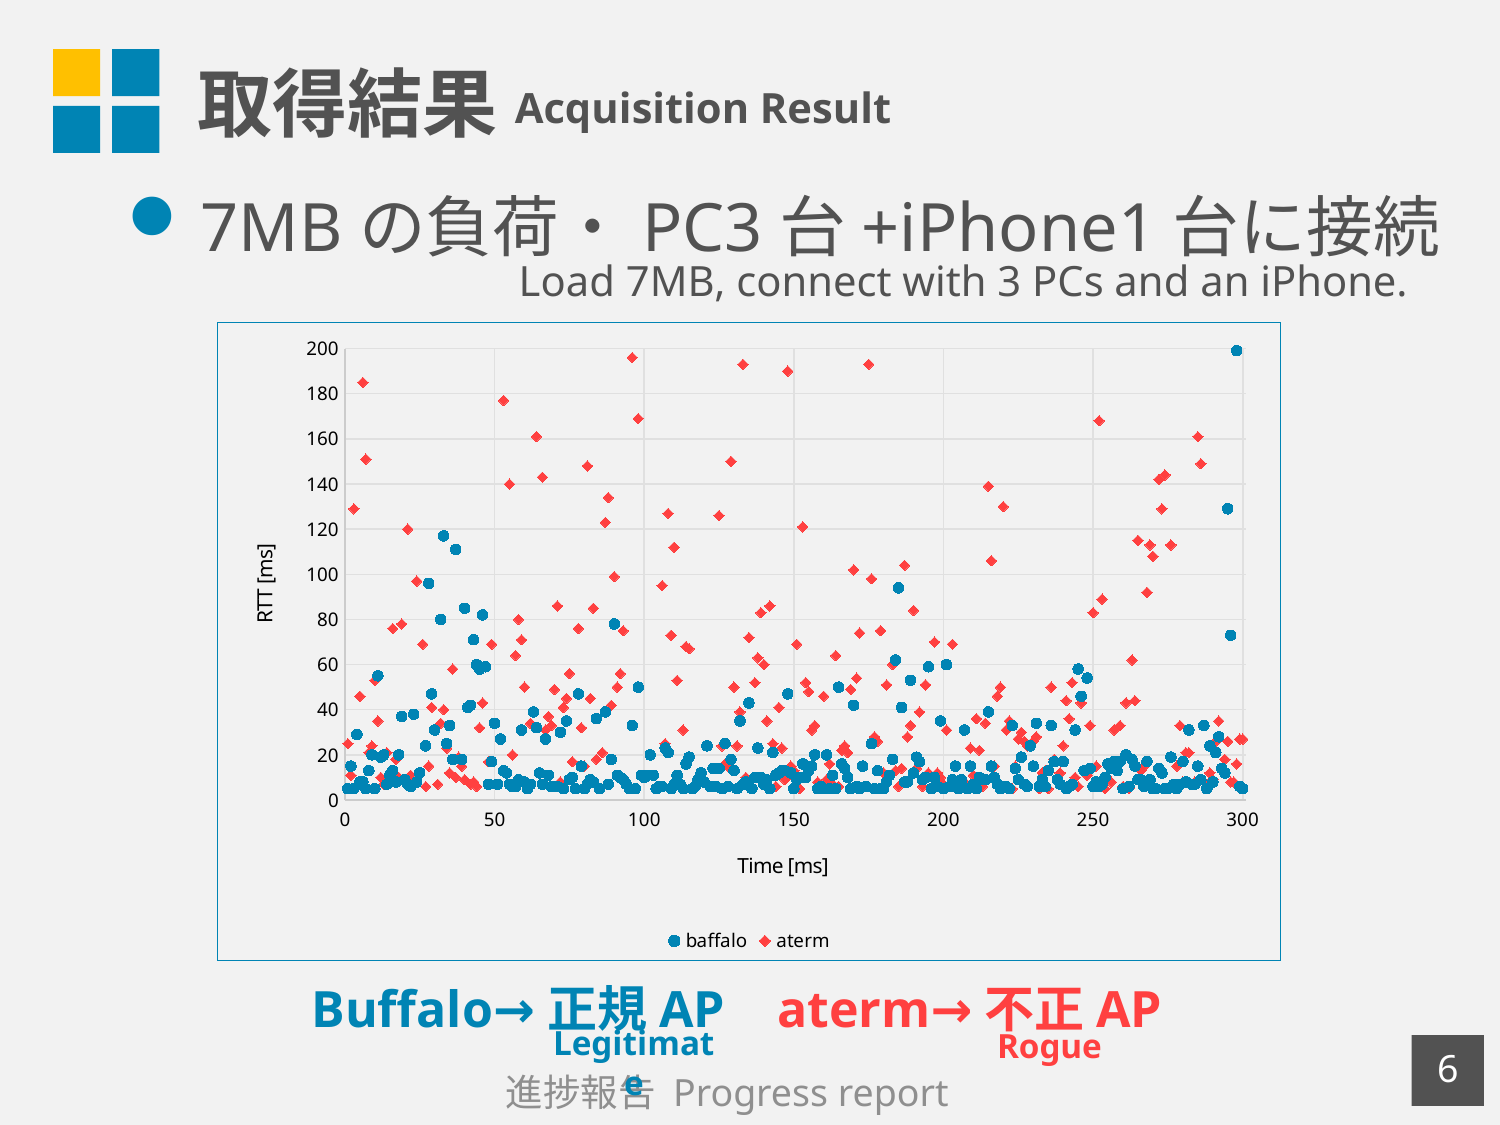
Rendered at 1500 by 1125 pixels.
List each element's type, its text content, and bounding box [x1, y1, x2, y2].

text_box Legitimate [535, 1014, 733, 1110]
text_box Acquisition Result [500, 74, 972, 140]
slide_number 5 [1411, 1035, 1484, 1106]
text_box Load 7MB, connect with 3 PCs and an iPhone. [503, 247, 1443, 313]
text_box Rogue [950, 1017, 1149, 1073]
list 7MBの負荷・PC3台+iPhone1台に接続 [112, 176, 1484, 957]
title 取得結果 [183, 7, 1500, 195]
footer 進捗報告 Progress report [53, 1061, 1402, 1122]
chart [217, 322, 1281, 961]
text_box Buffalo→正規AP aterm→不正AP [182, 969, 1230, 1045]
